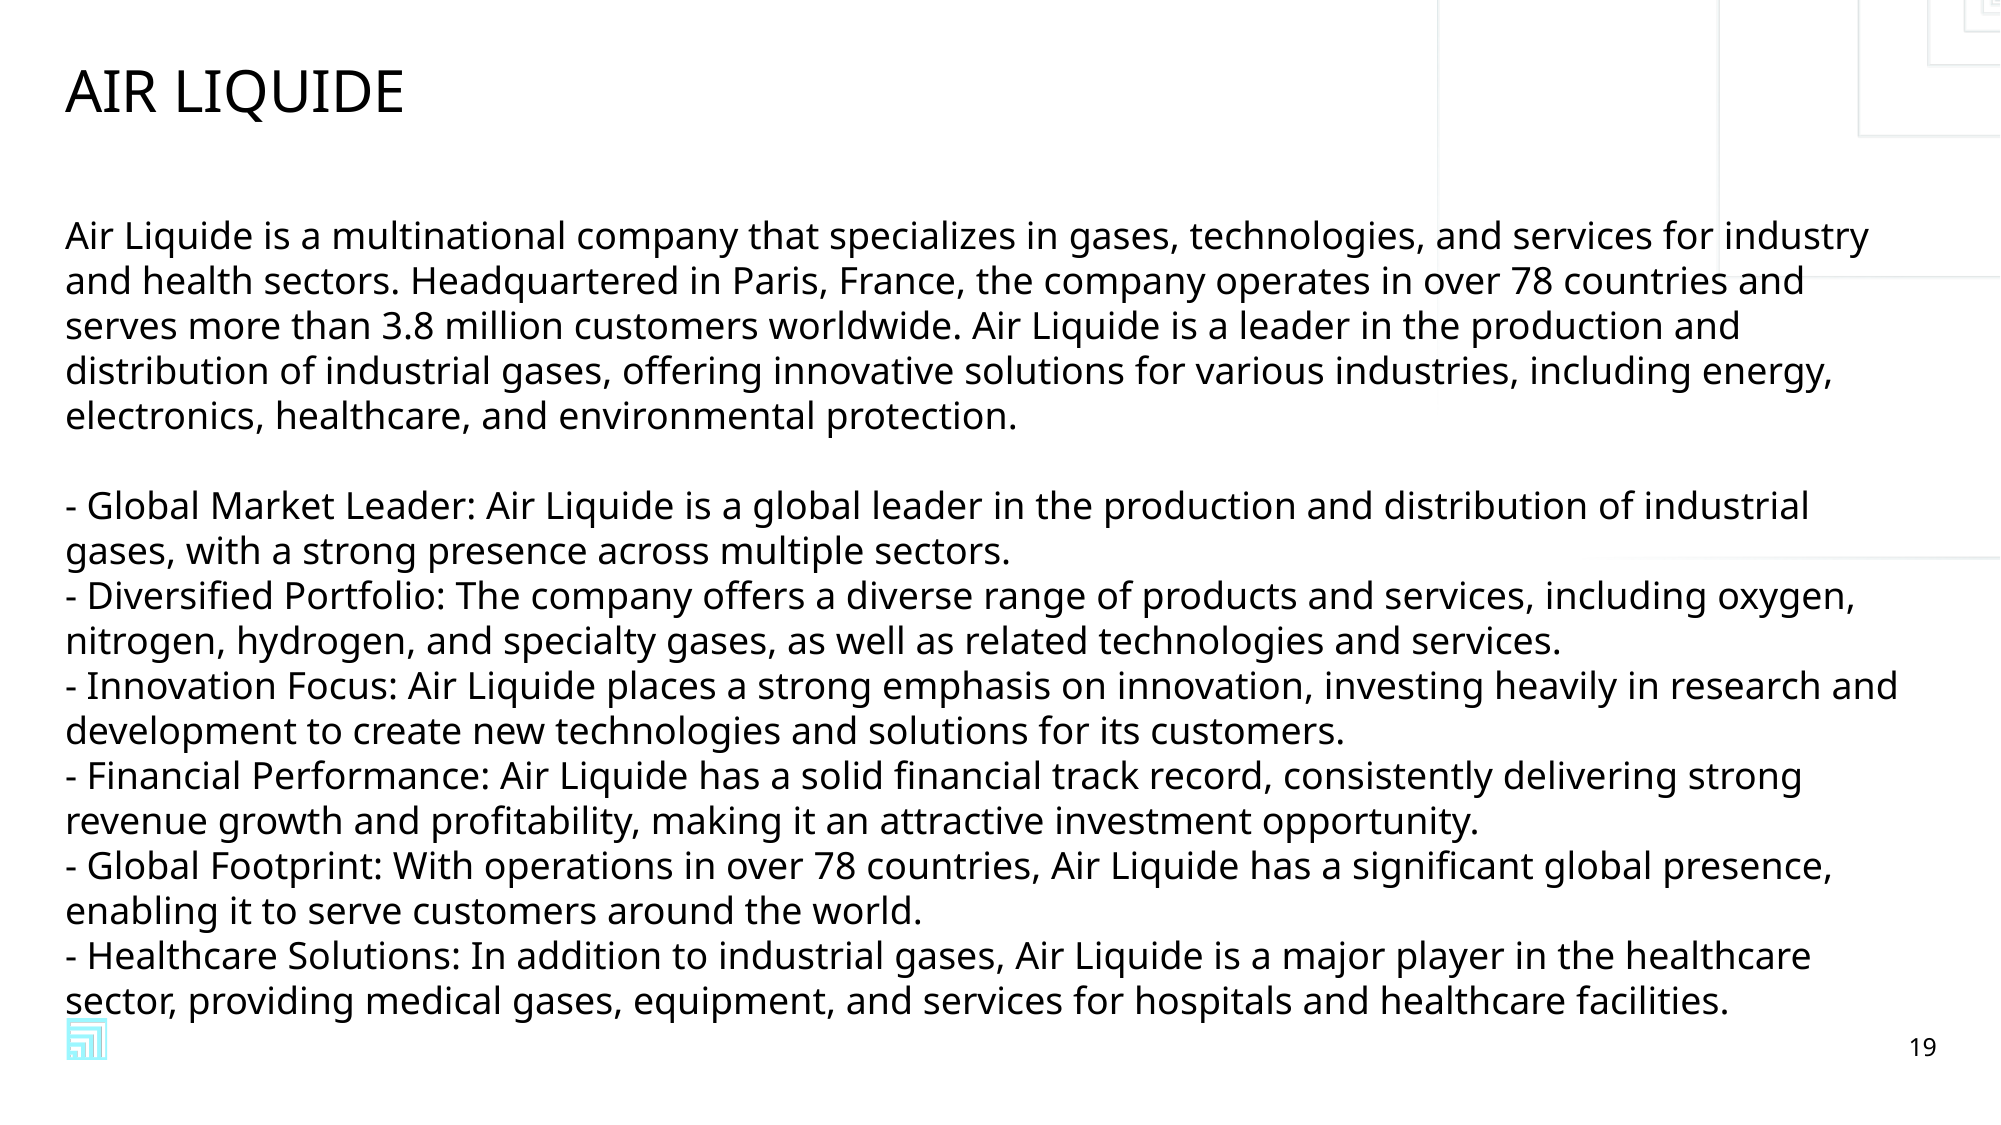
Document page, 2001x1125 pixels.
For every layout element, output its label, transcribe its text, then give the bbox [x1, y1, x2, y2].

text_box AIR LIQUIDE [50, 54, 1643, 125]
picture [1437, 0, 2001, 560]
text_box Air Liquide is a multinational company that specializes in gases, technologies, and services for industry and health sectors. Headquartered in Paris, France, the company operates in over 78 countries and serves more than 3.8 million customers worldwide. Air Liquide is a leader in the production and distribution of industrial gases, offering innovative solutions for various industries, including energy, electronics, healthcare, and environmental protection. - Global Market Leader: Air Liquide is a global leader in the production and distribution of industrial gases, with a strong presence across multiple sectors. - Diversified Portfolio: The company offers a diverse range of products and services, including oxygen, nitrogen, hydrogen, and specialty gases, as well as related technologies and services. - Innovation Focus: Air Liquide places a strong emphasis on innovation, investing heavily in research and development to create new technologies and solutions for its customers. - Financial Performance: Air Liquide has a solid financial track record, consistently delivering strong revenue growth and profitability, making it an attractive investment opportunity. - Global Footprint: With operations in over 78 countries, Air Liquide has a significant global presence, enabling it to serve customers around the world. - Healthcare Solutions: In addition to industrial gases, Air Liquide is a major player in the healthcare sector, providing medical gases, equipment, and services for hospitals and healthcare facilities. [50, 159, 1938, 1030]
